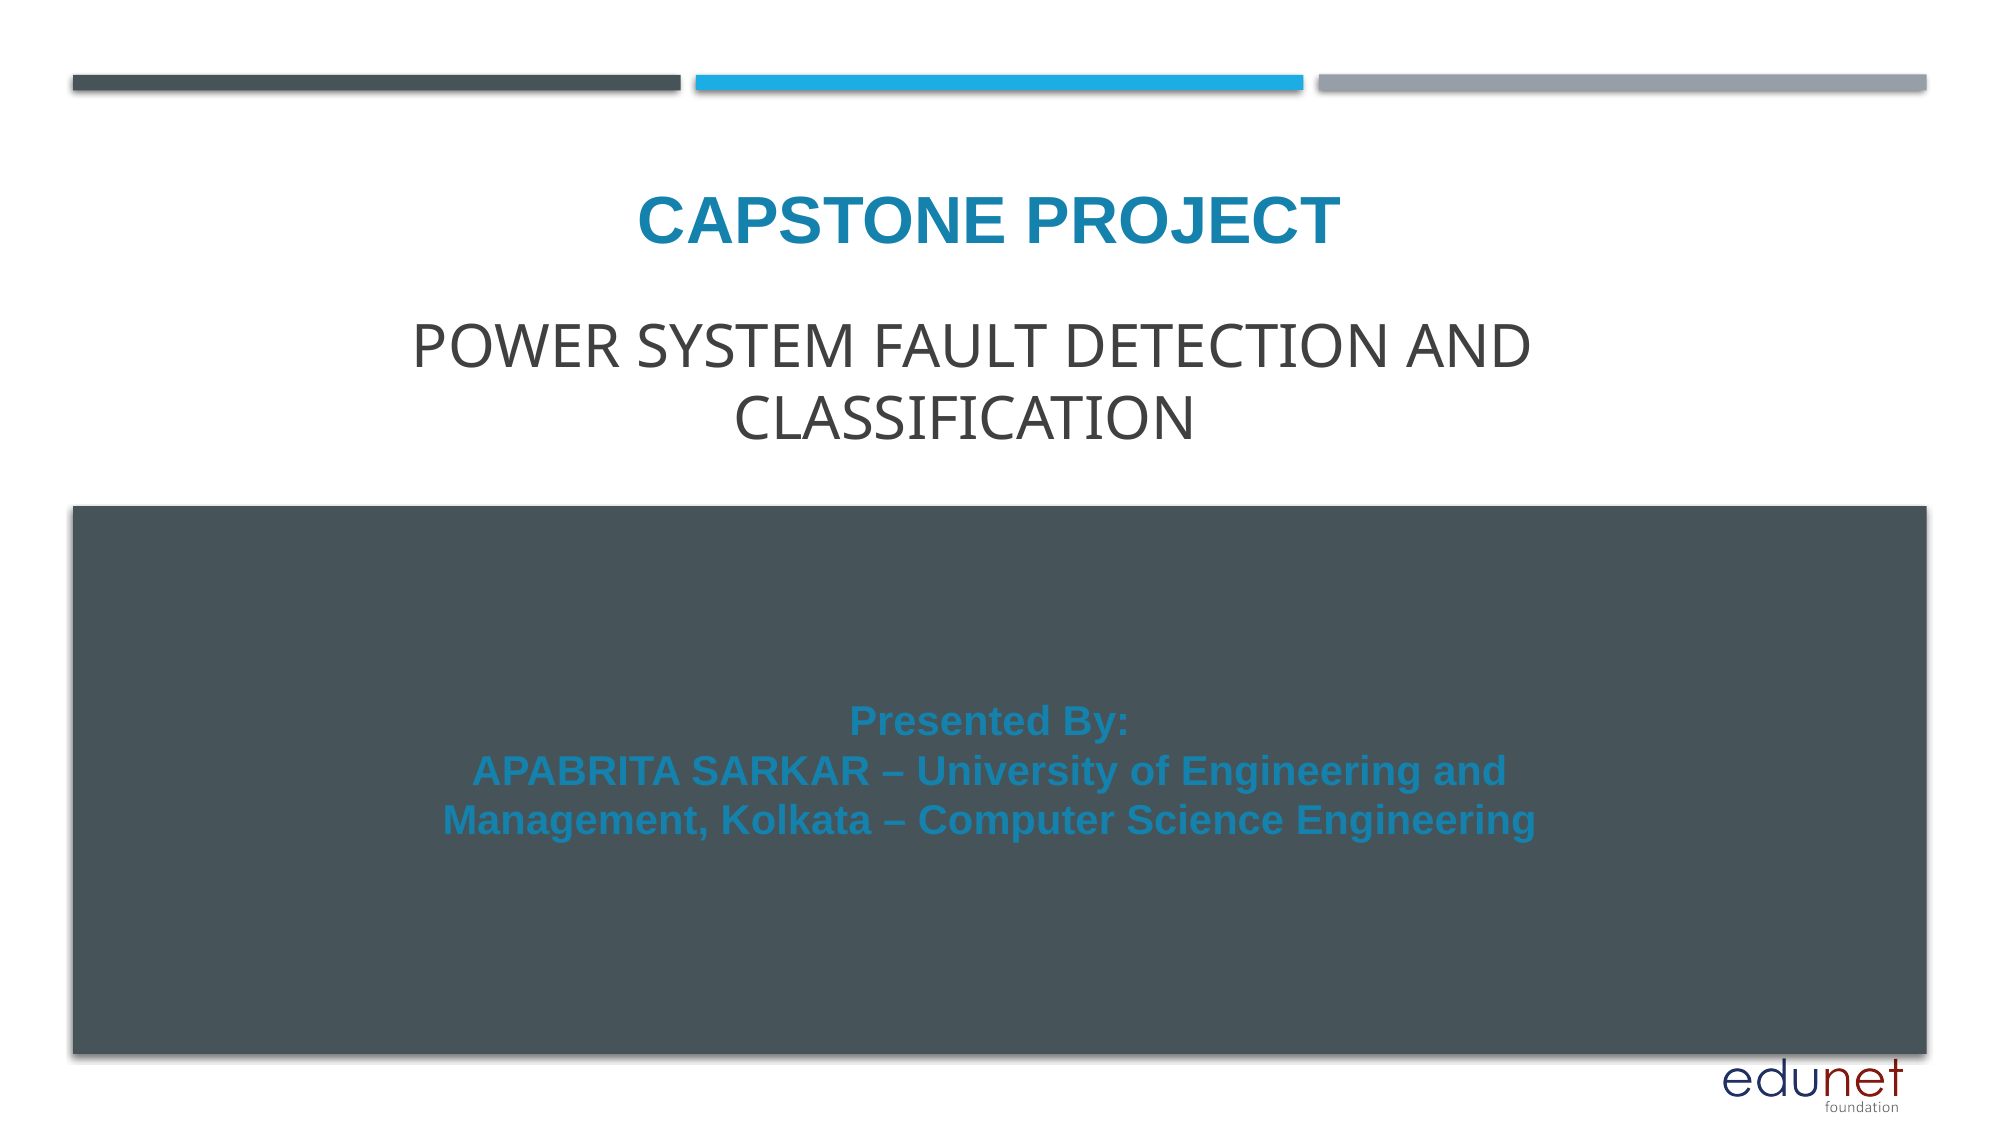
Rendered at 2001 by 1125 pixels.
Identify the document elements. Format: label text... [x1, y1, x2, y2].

text_box Presented By: APABRITA SARKAR – University of Engineering and Management, Kolkata – Computer Science Engineering [335, 685, 1645, 851]
title Power System Fault Detection and Classification [222, 298, 1723, 460]
text_box CAPSTONE PROJECT [0, 169, 2000, 265]
picture [1719, 1056, 1905, 1116]
